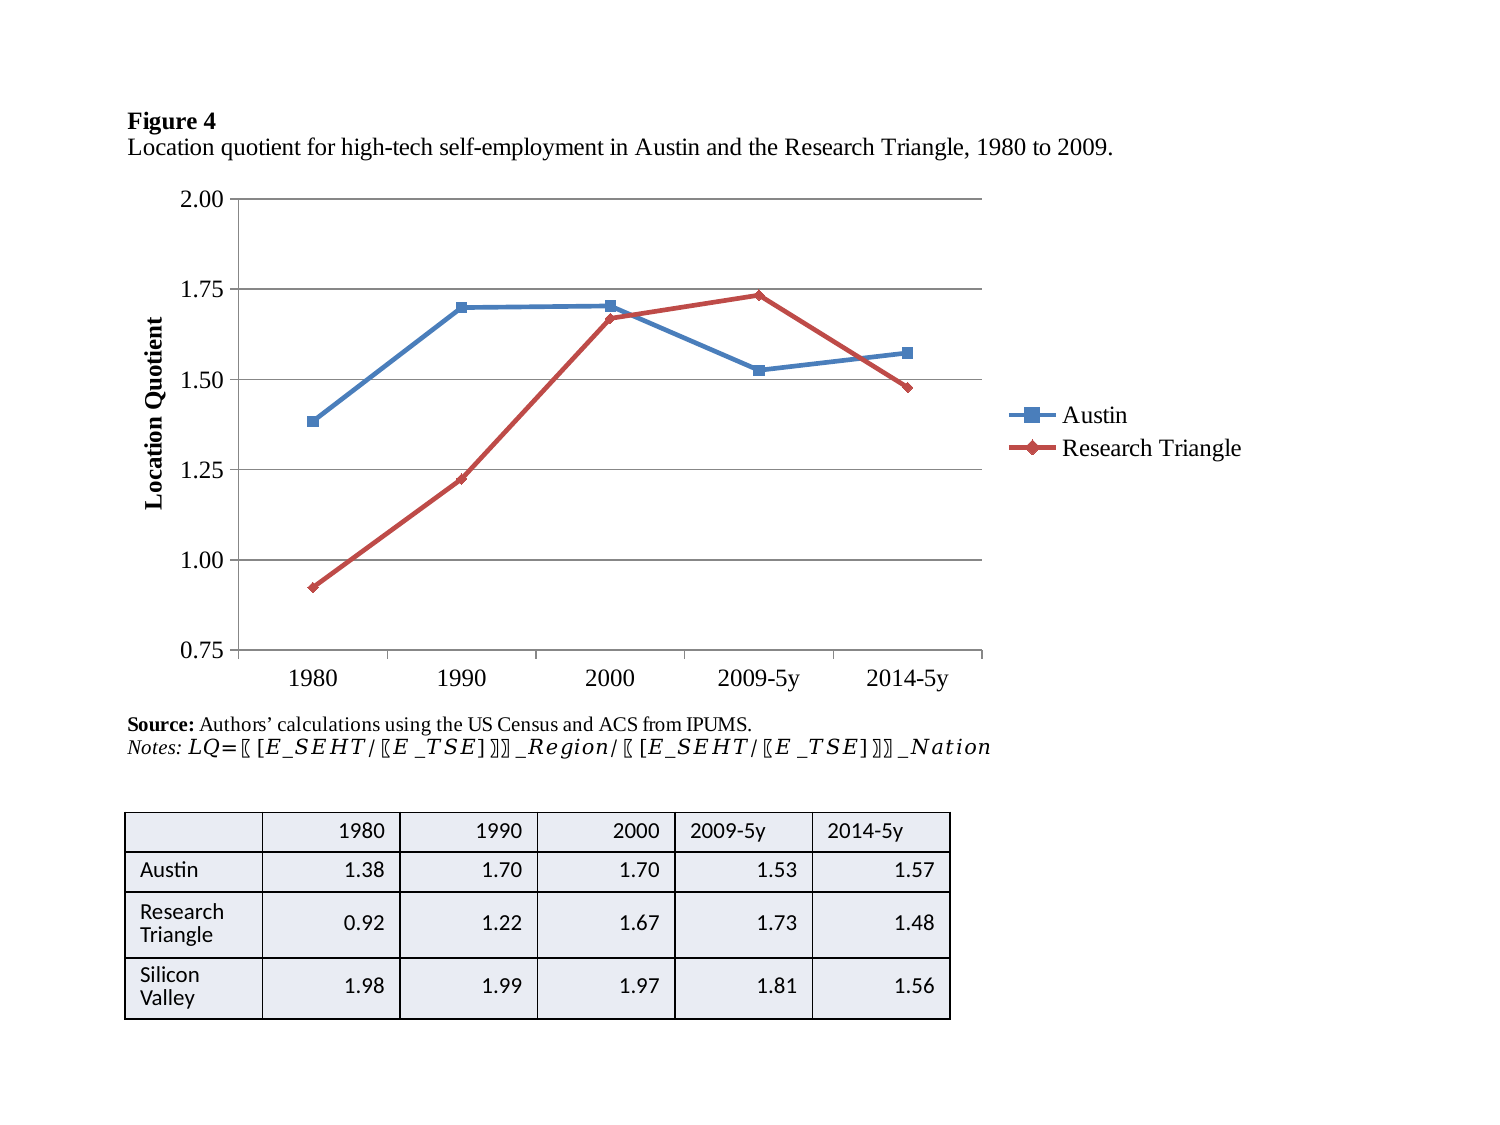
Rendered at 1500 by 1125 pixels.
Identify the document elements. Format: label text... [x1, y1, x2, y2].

table_cell 1.81 [676, 959, 812, 1018]
table_header 2000 [538, 813, 674, 851]
table_header 2014-5y [813, 813, 949, 851]
table_cell 1.67 [538, 893, 674, 957]
table_header 1980 [263, 813, 399, 851]
chart [112, 99, 1263, 763]
table_cell 1.99 [401, 959, 537, 1018]
table_cell 1.57 [813, 853, 949, 891]
table_header 2009-5y [676, 813, 812, 851]
table_cell Austin [126, 853, 262, 891]
table_cell 1.38 [263, 853, 399, 891]
table_cell 1.98 [263, 959, 399, 1018]
table_cell 1.48 [813, 893, 949, 957]
table_cell 1.22 [401, 893, 537, 957]
table_cell 0.92 [263, 893, 399, 957]
table_cell Research Triangle [126, 893, 262, 957]
table_cell 1.56 [813, 959, 949, 1018]
table_cell 1.73 [676, 893, 812, 957]
table_cell 1.70 [401, 853, 537, 891]
table_cell Silicon Valley [126, 959, 262, 1018]
table_cell 1.70 [538, 853, 674, 891]
table_cell 1.97 [538, 959, 674, 1018]
table_cell 1.53 [676, 853, 812, 891]
table_header [126, 813, 262, 851]
table_header 1990 [401, 813, 537, 851]
